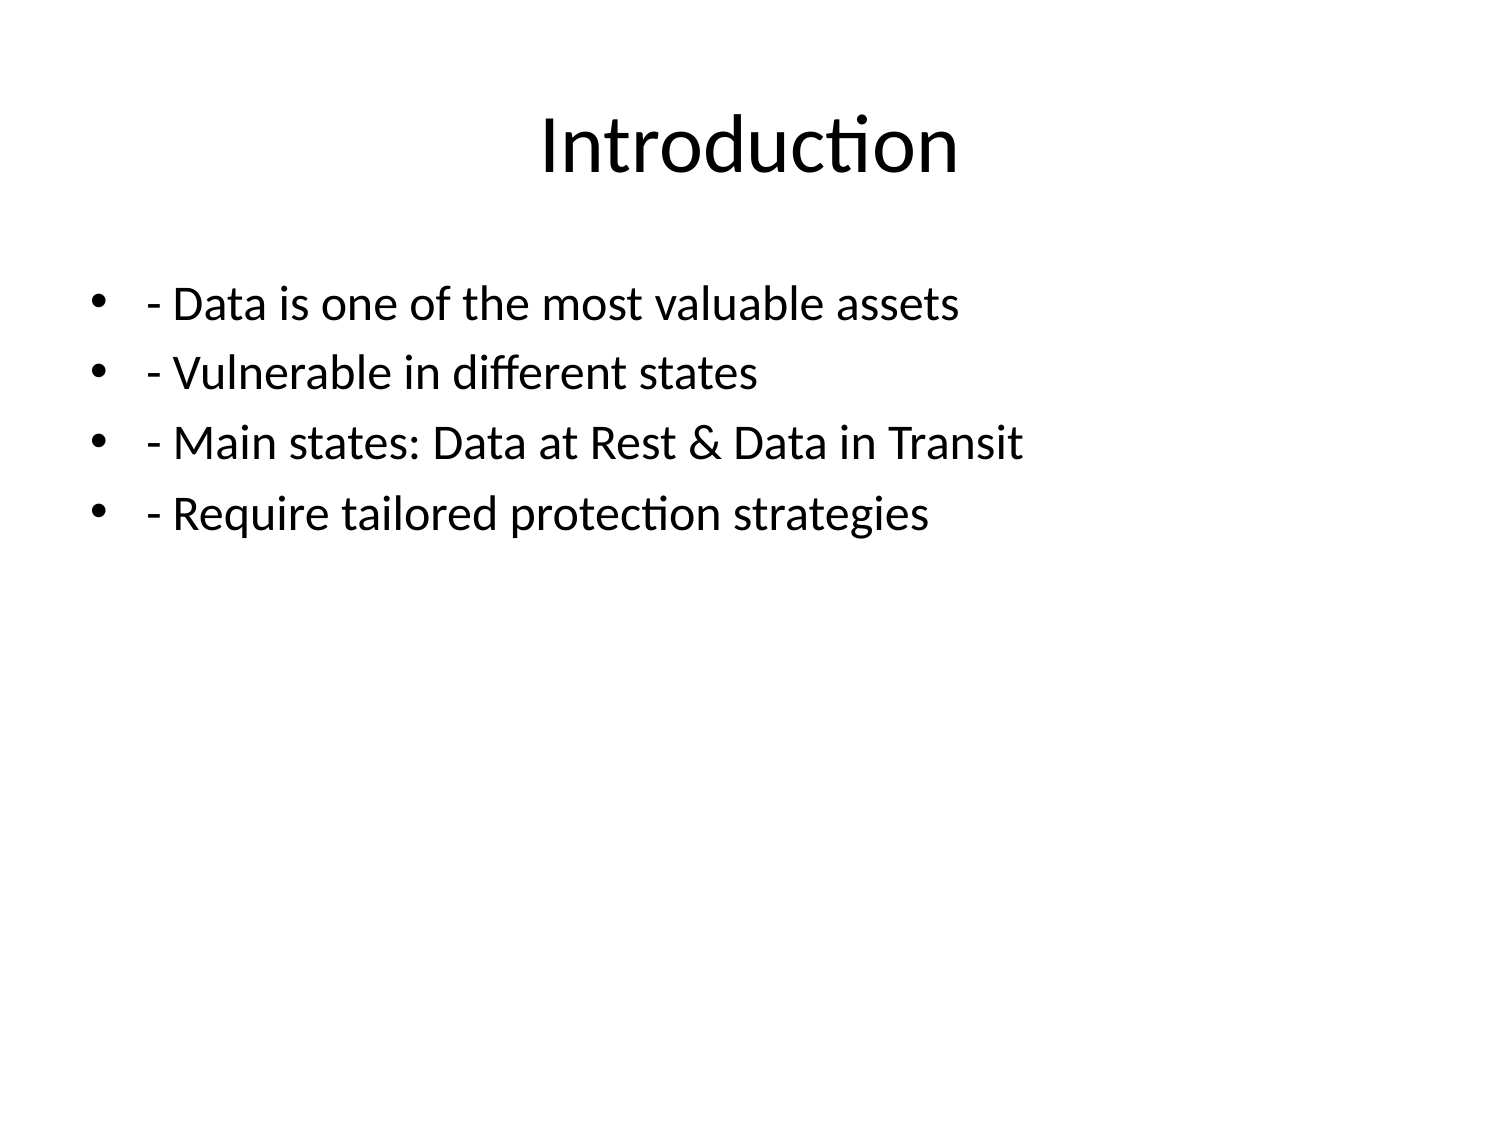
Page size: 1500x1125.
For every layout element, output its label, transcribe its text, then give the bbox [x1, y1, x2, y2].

title Introduction [75, 45, 1425, 233]
list - Data is one of the most valuable assets - Vulnerable in different states - Main states: Data at Rest & Data in Transit - Require tailored protection strategies [75, 262, 1425, 1005]
